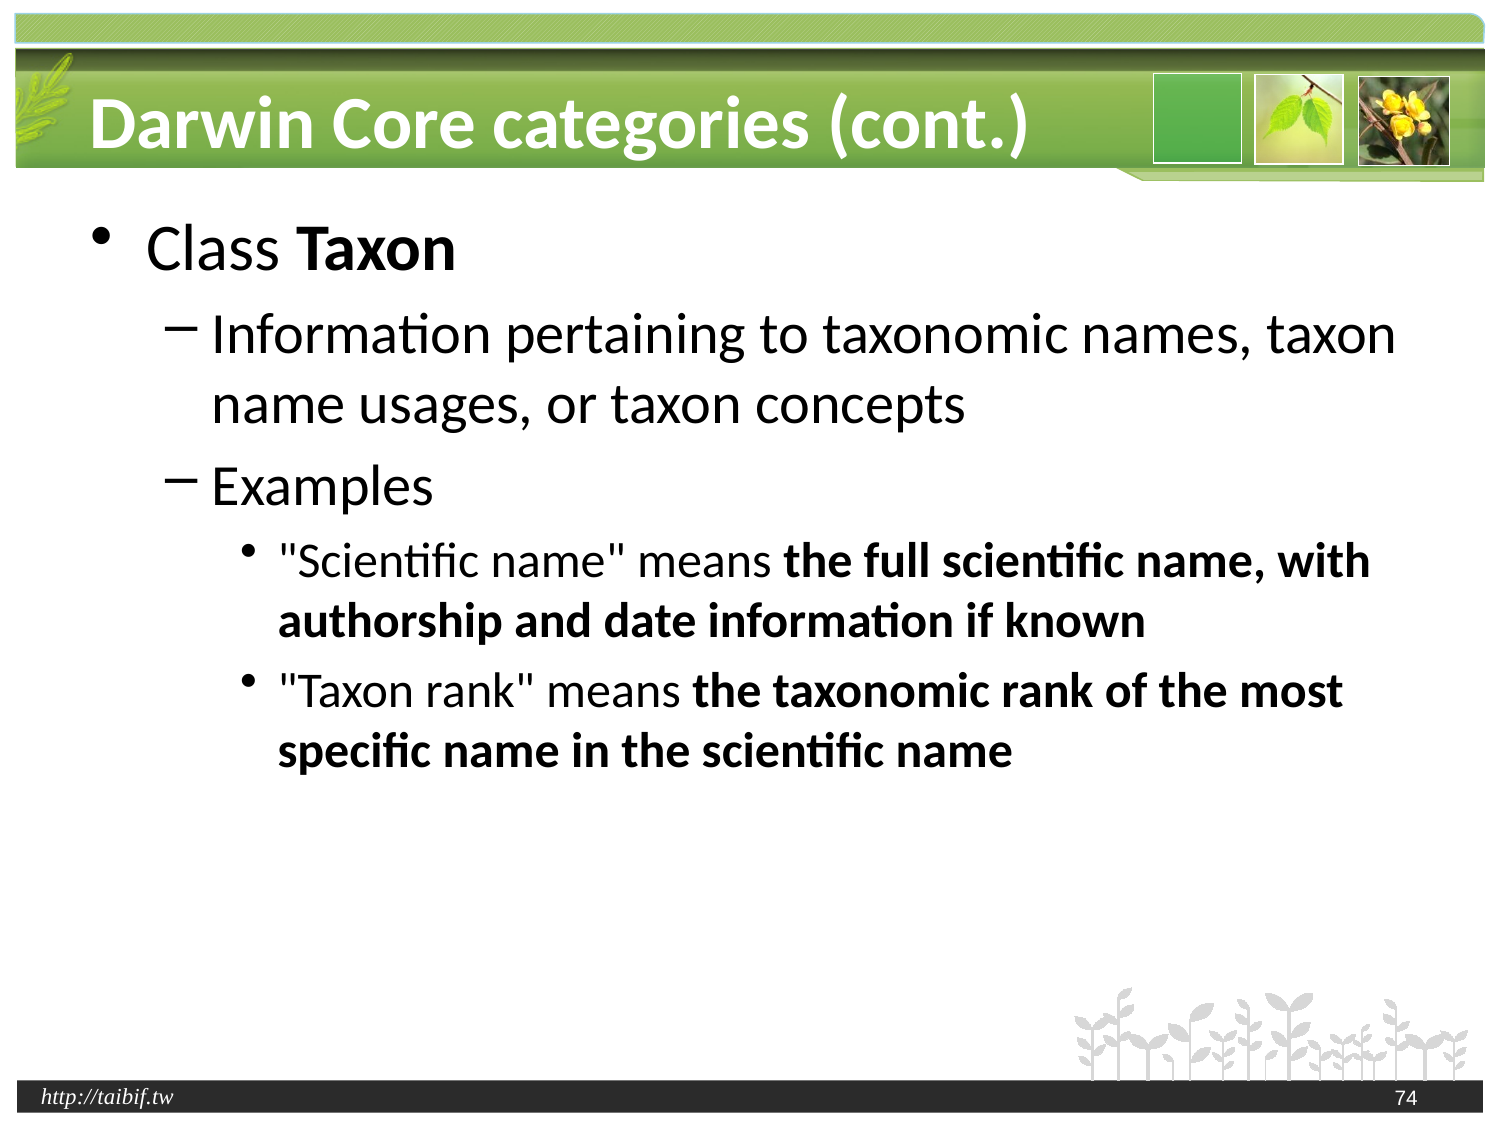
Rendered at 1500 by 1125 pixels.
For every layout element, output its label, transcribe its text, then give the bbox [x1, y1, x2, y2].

picture [16, 49, 1485, 168]
slide_number 74 [1167, 1077, 1433, 1125]
list Class Taxon Information pertaining to taxonomic names, taxon name usages, or taxon concepts Examples "Scientific name" means the full scientific name, with authorship and date information if known "Taxon rank" means the taxonomic rank of the most specific name in the scientific name [75, 196, 1425, 1030]
title Darwin Core categories (cont.) [75, 66, 1138, 168]
